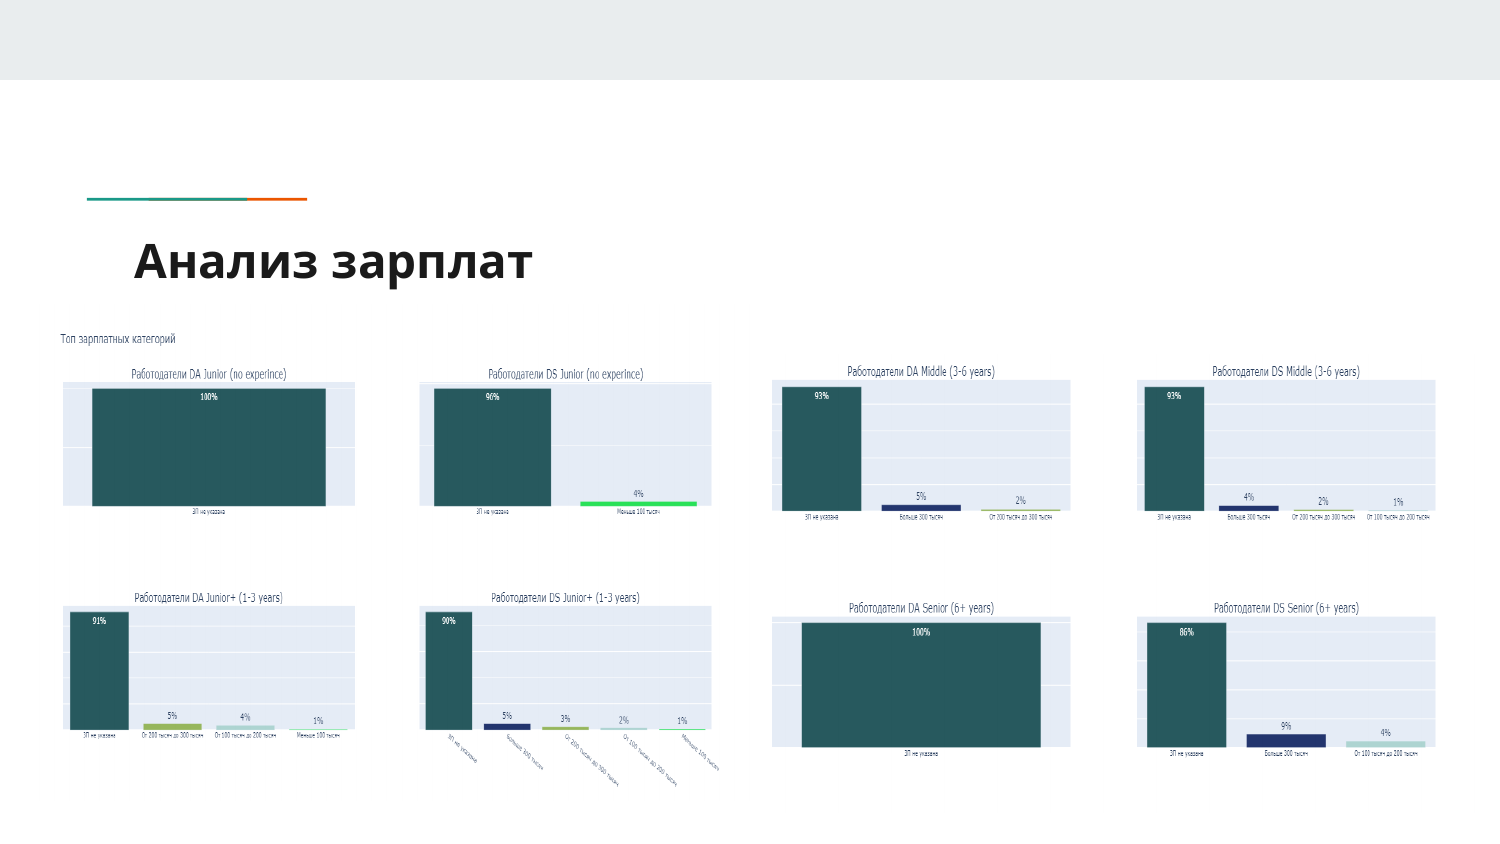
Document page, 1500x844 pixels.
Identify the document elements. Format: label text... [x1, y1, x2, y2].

picture [24, 303, 1475, 813]
title Анализ зарплат [119, 216, 1381, 305]
